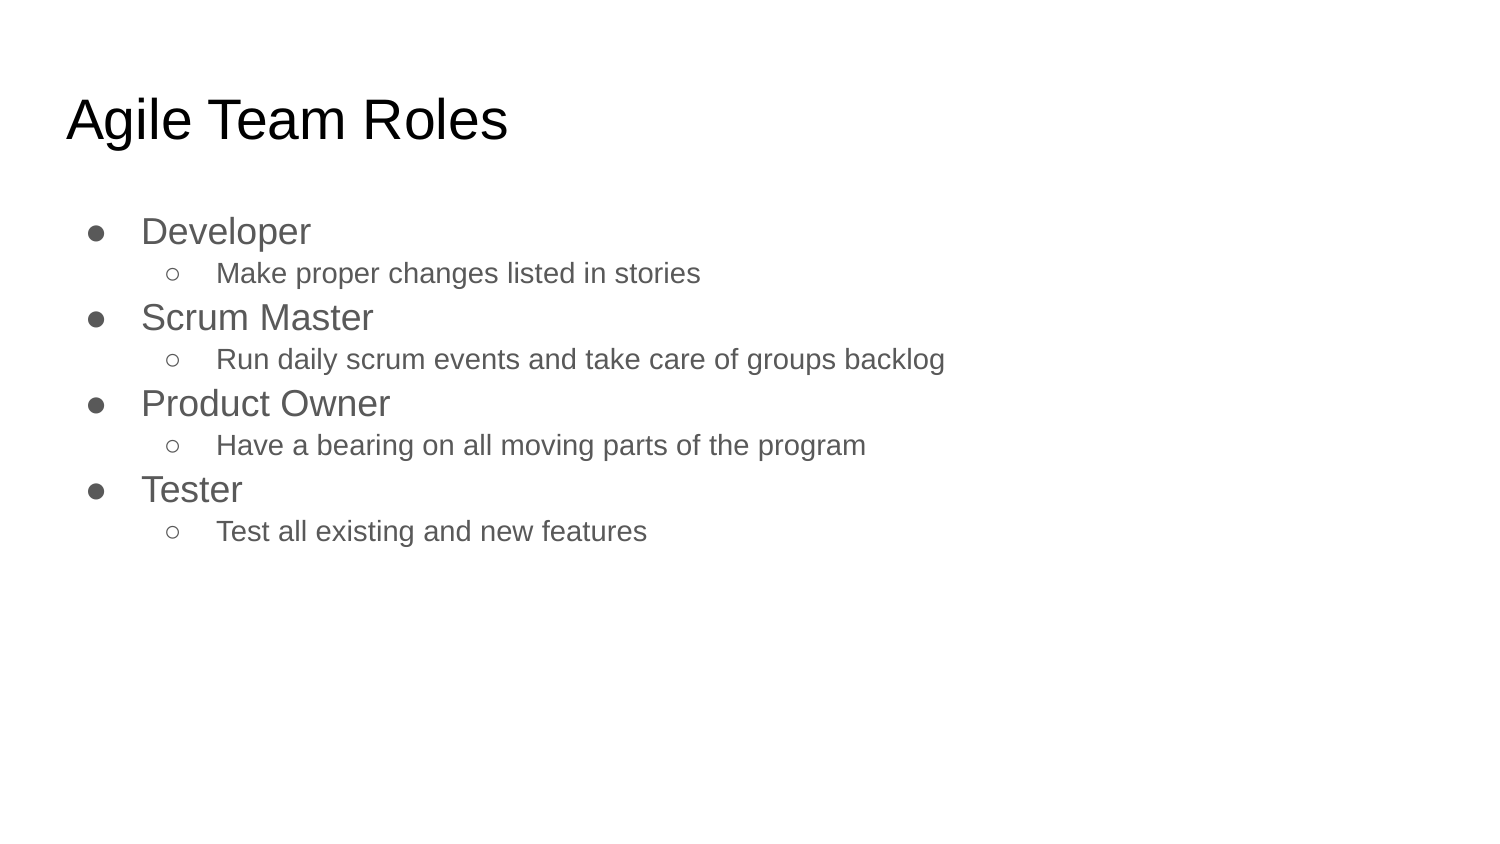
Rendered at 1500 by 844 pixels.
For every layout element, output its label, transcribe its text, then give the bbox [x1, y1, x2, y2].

list Developer Make proper changes listed in stories Scrum Master Run daily scrum events and take care of groups backlog Product Owner Have a bearing on all moving parts of the program Tester Test all existing and new features [51, 189, 1449, 750]
title Agile Team Roles [51, 72, 1449, 167]
